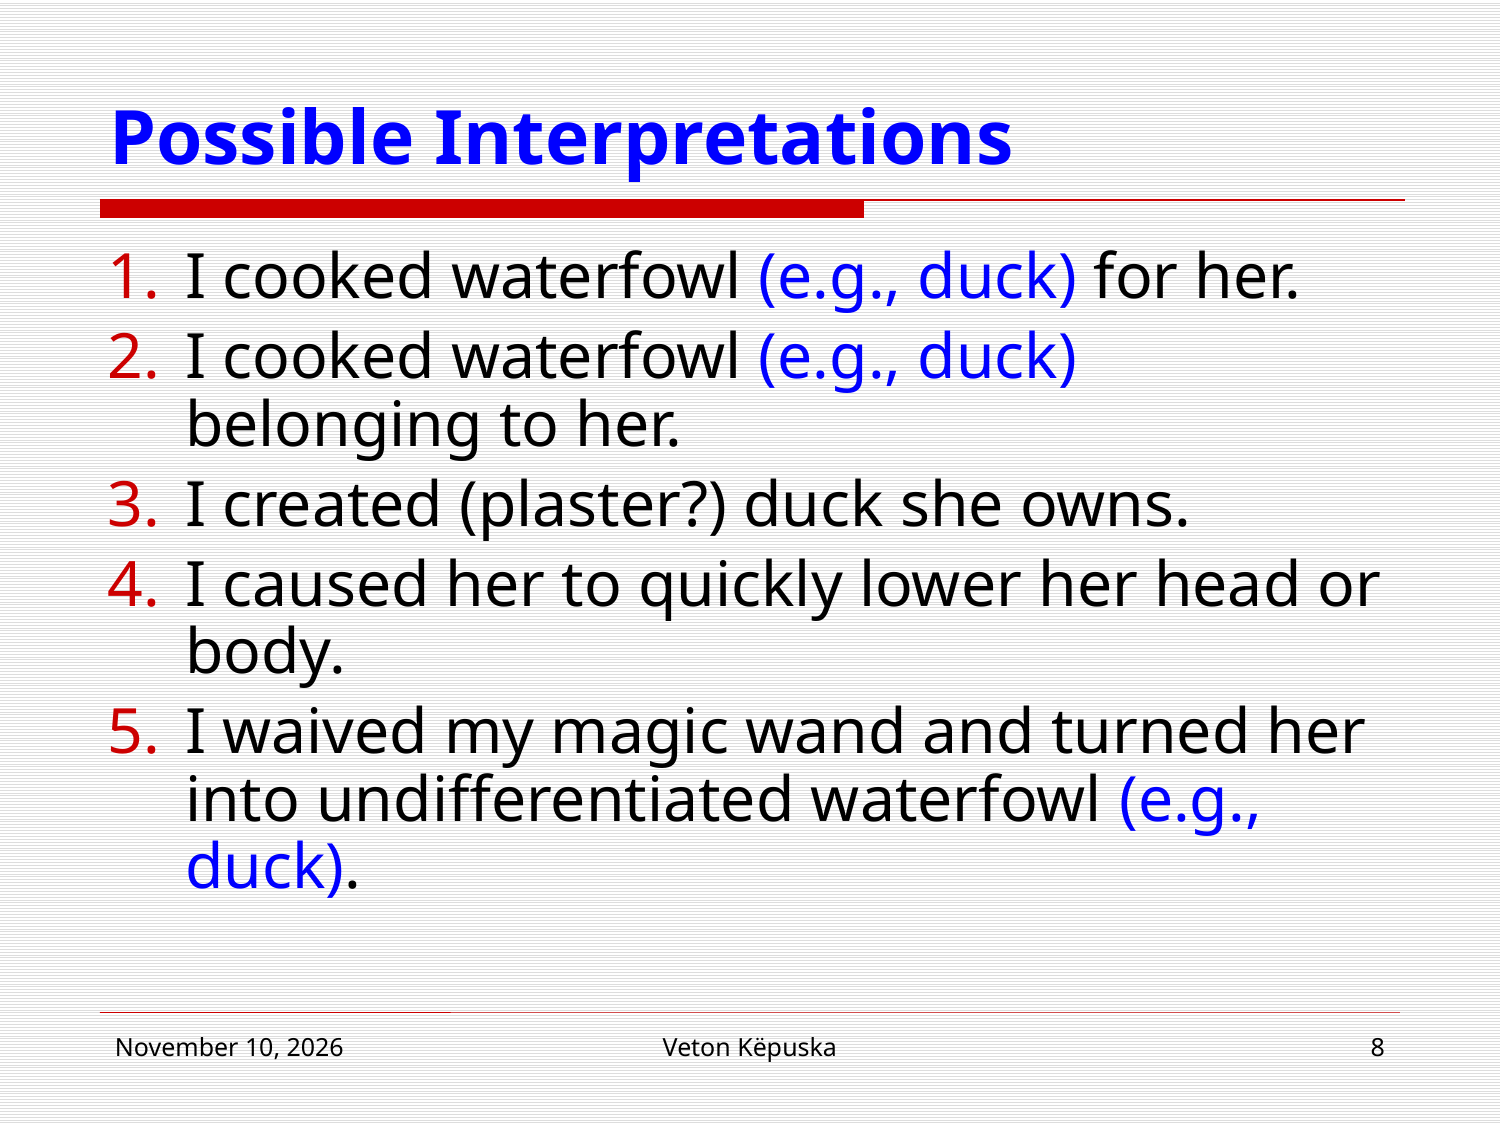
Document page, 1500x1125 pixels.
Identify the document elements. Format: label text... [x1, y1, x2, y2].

title Possible Interpretations [93, 49, 1407, 188]
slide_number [99, 1024, 426, 1103]
slide_number 8 [1074, 1024, 1401, 1103]
footer Veton Këpuska [512, 1024, 988, 1103]
list I cooked waterfowl (e.g., duck) for her. I cooked waterfowl (e.g., duck) belonging to her. I created (plaster?) duck she owns. I caused her to quickly lower her head or body. I waived my magic wand and turned her into undifferentiated waterfowl (e.g., duck). [92, 237, 1406, 988]
